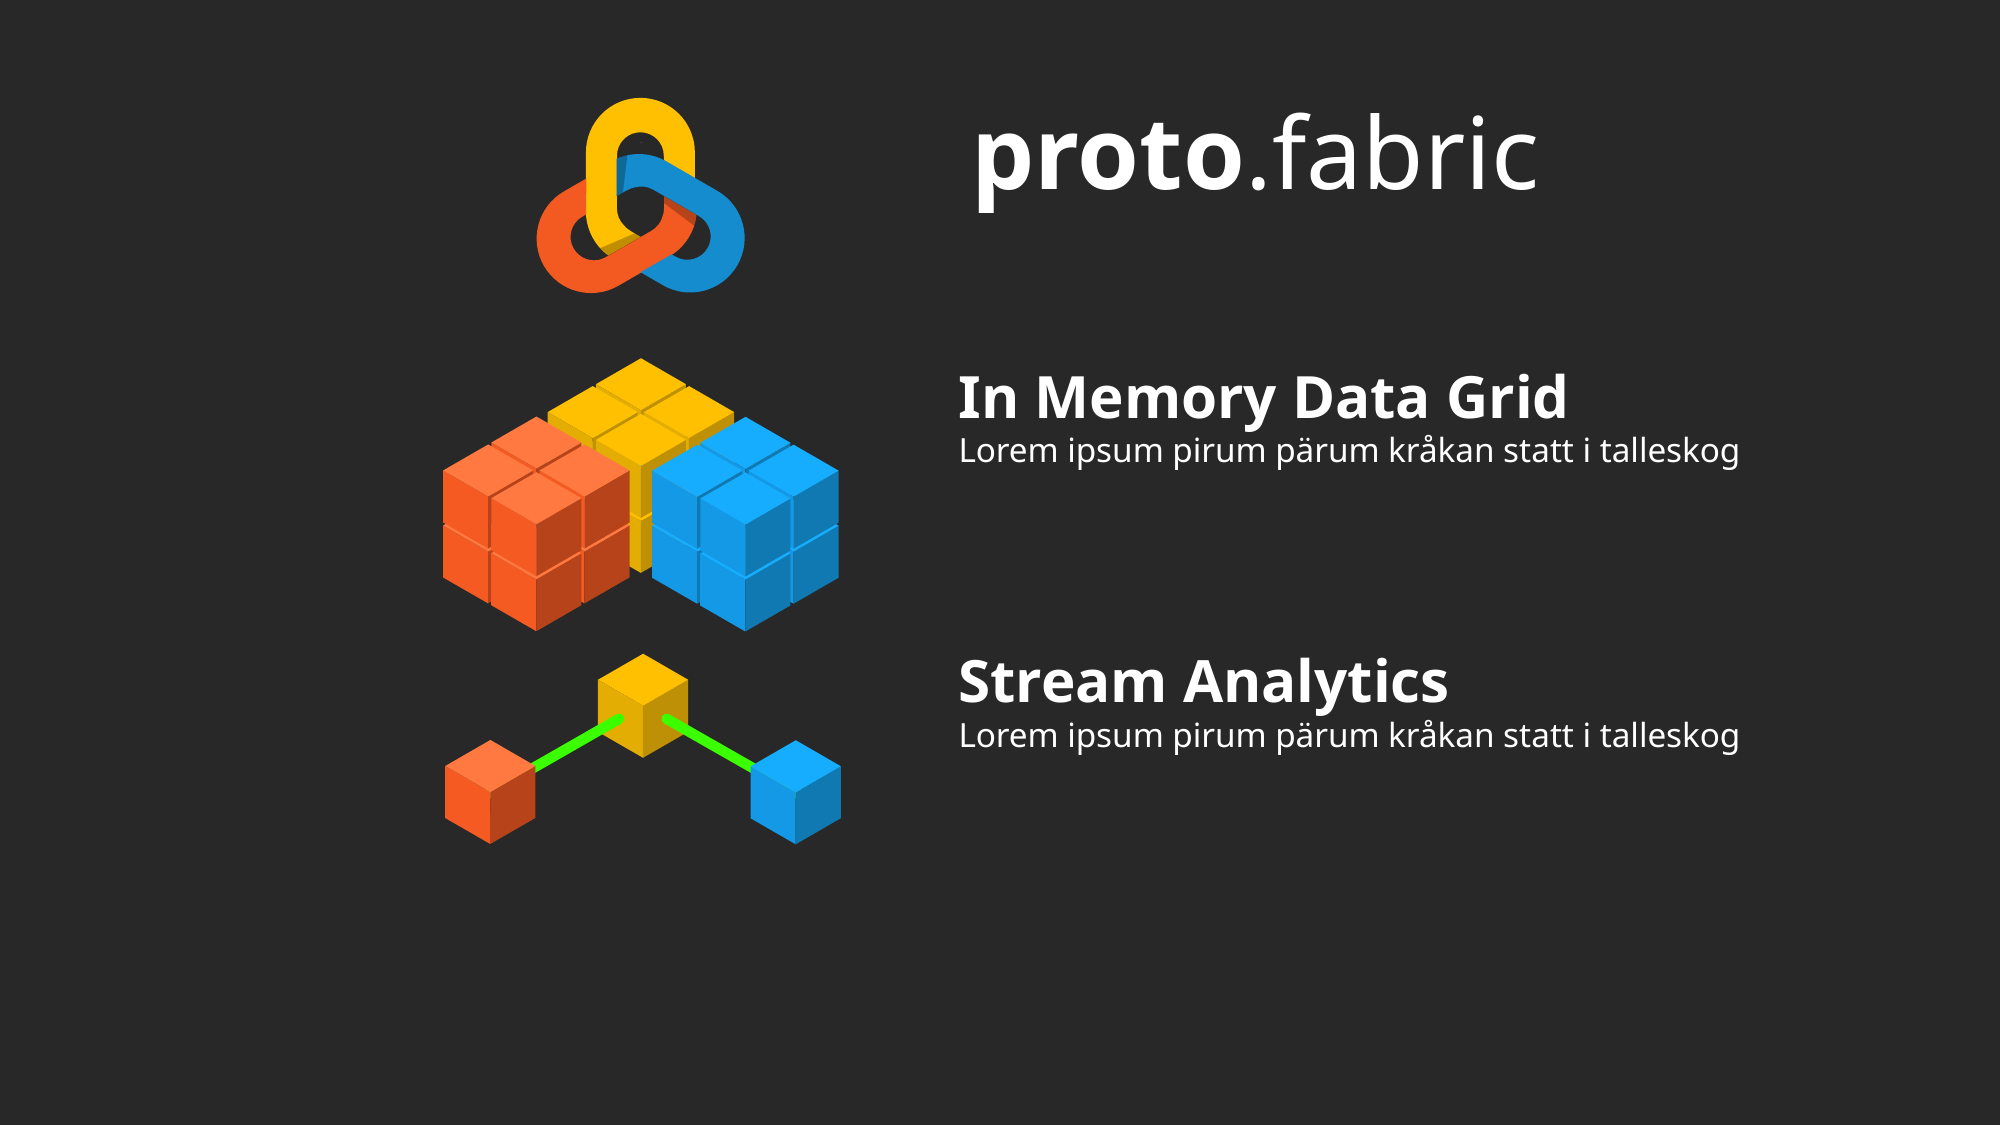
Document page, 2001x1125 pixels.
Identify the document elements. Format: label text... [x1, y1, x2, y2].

text_box proto.fabric [956, 82, 1554, 217]
text_box In Memory Data Grid Lorem ipsum pirum pärum kråkan statt i talleskog [943, 352, 1757, 477]
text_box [441, 653, 845, 851]
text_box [539, 103, 745, 302]
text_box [439, 358, 843, 638]
text_box Stream Analytics Lorem ipsum pirum pärum kråkan statt i talleskog [943, 636, 1757, 832]
